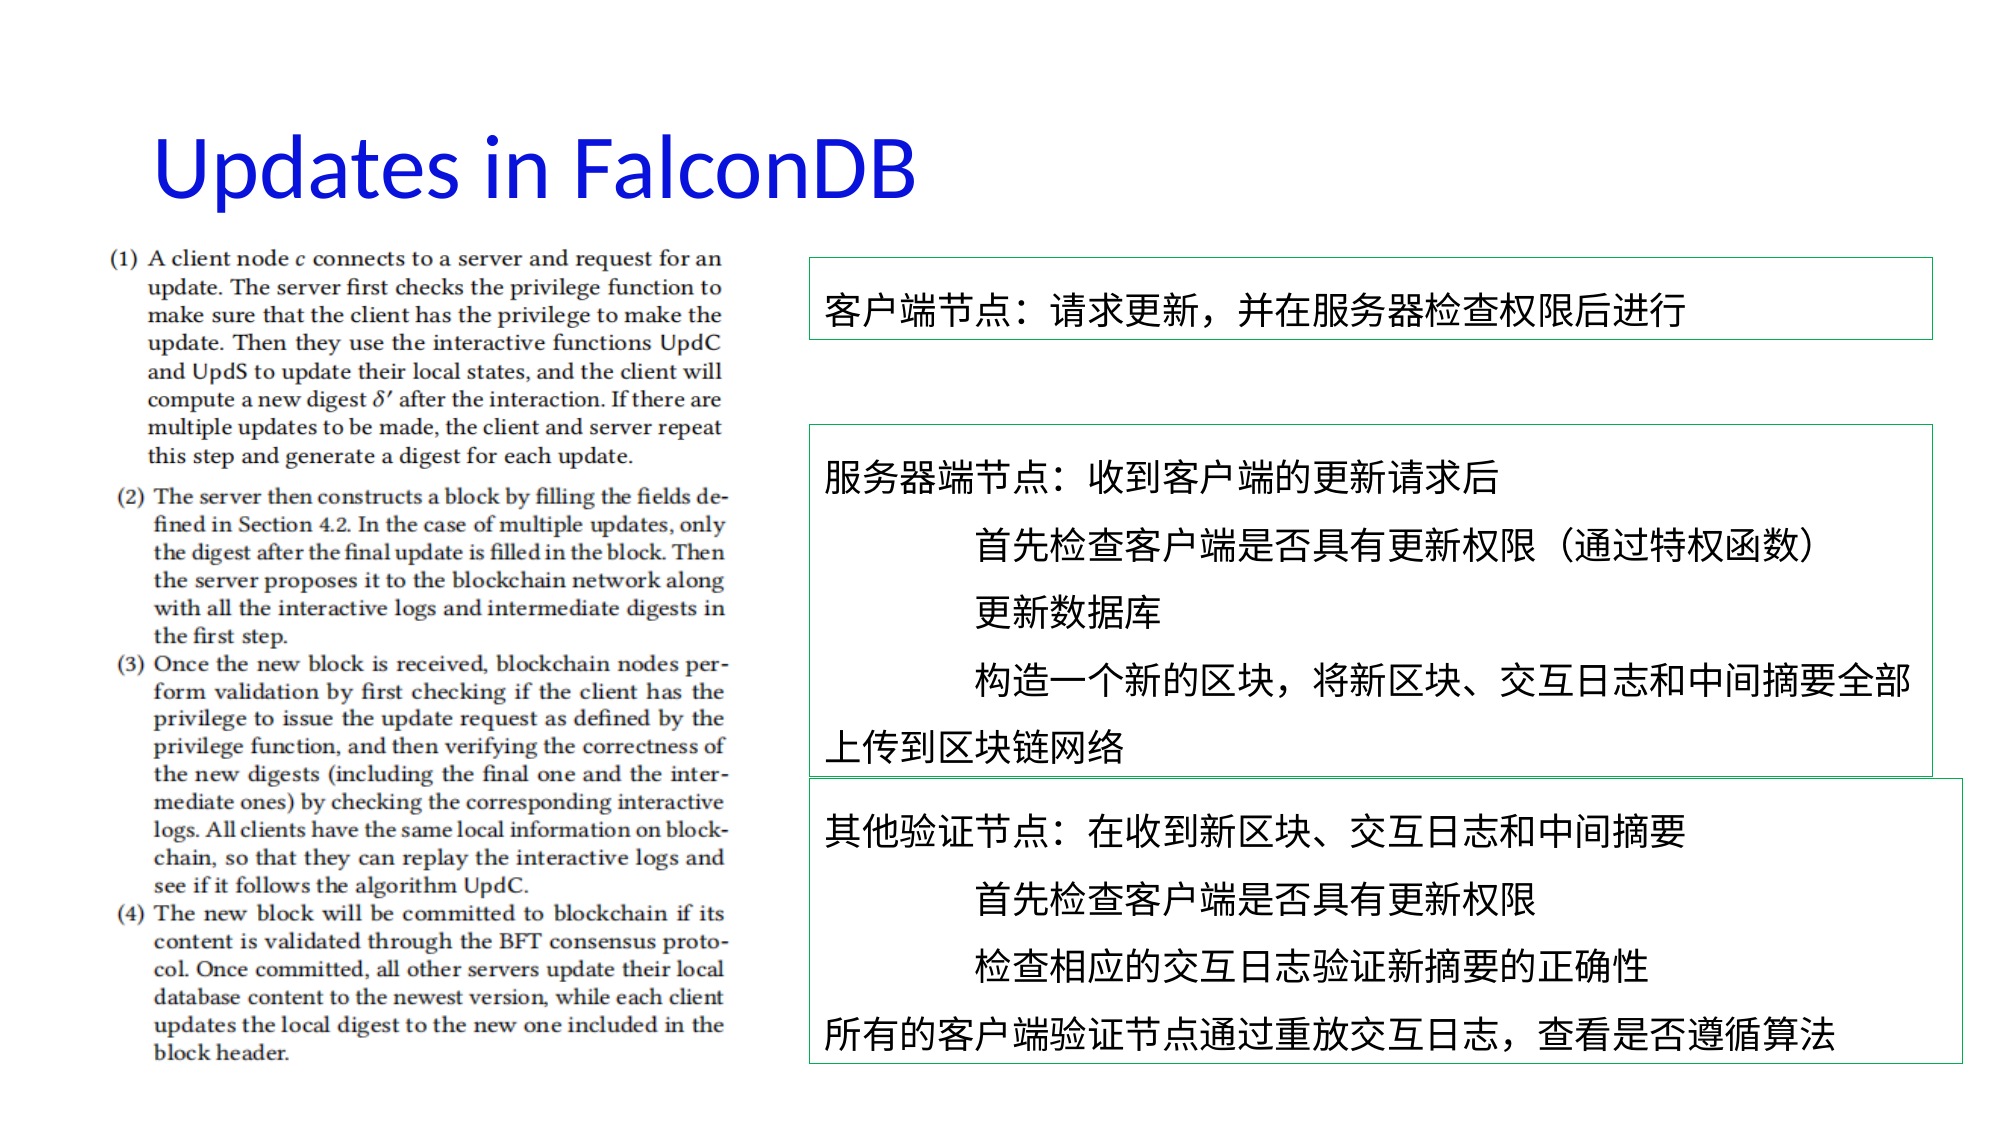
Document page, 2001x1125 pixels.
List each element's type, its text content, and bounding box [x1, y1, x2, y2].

title Updates in FalconDB [137, 59, 1863, 278]
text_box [104, 246, 748, 1081]
